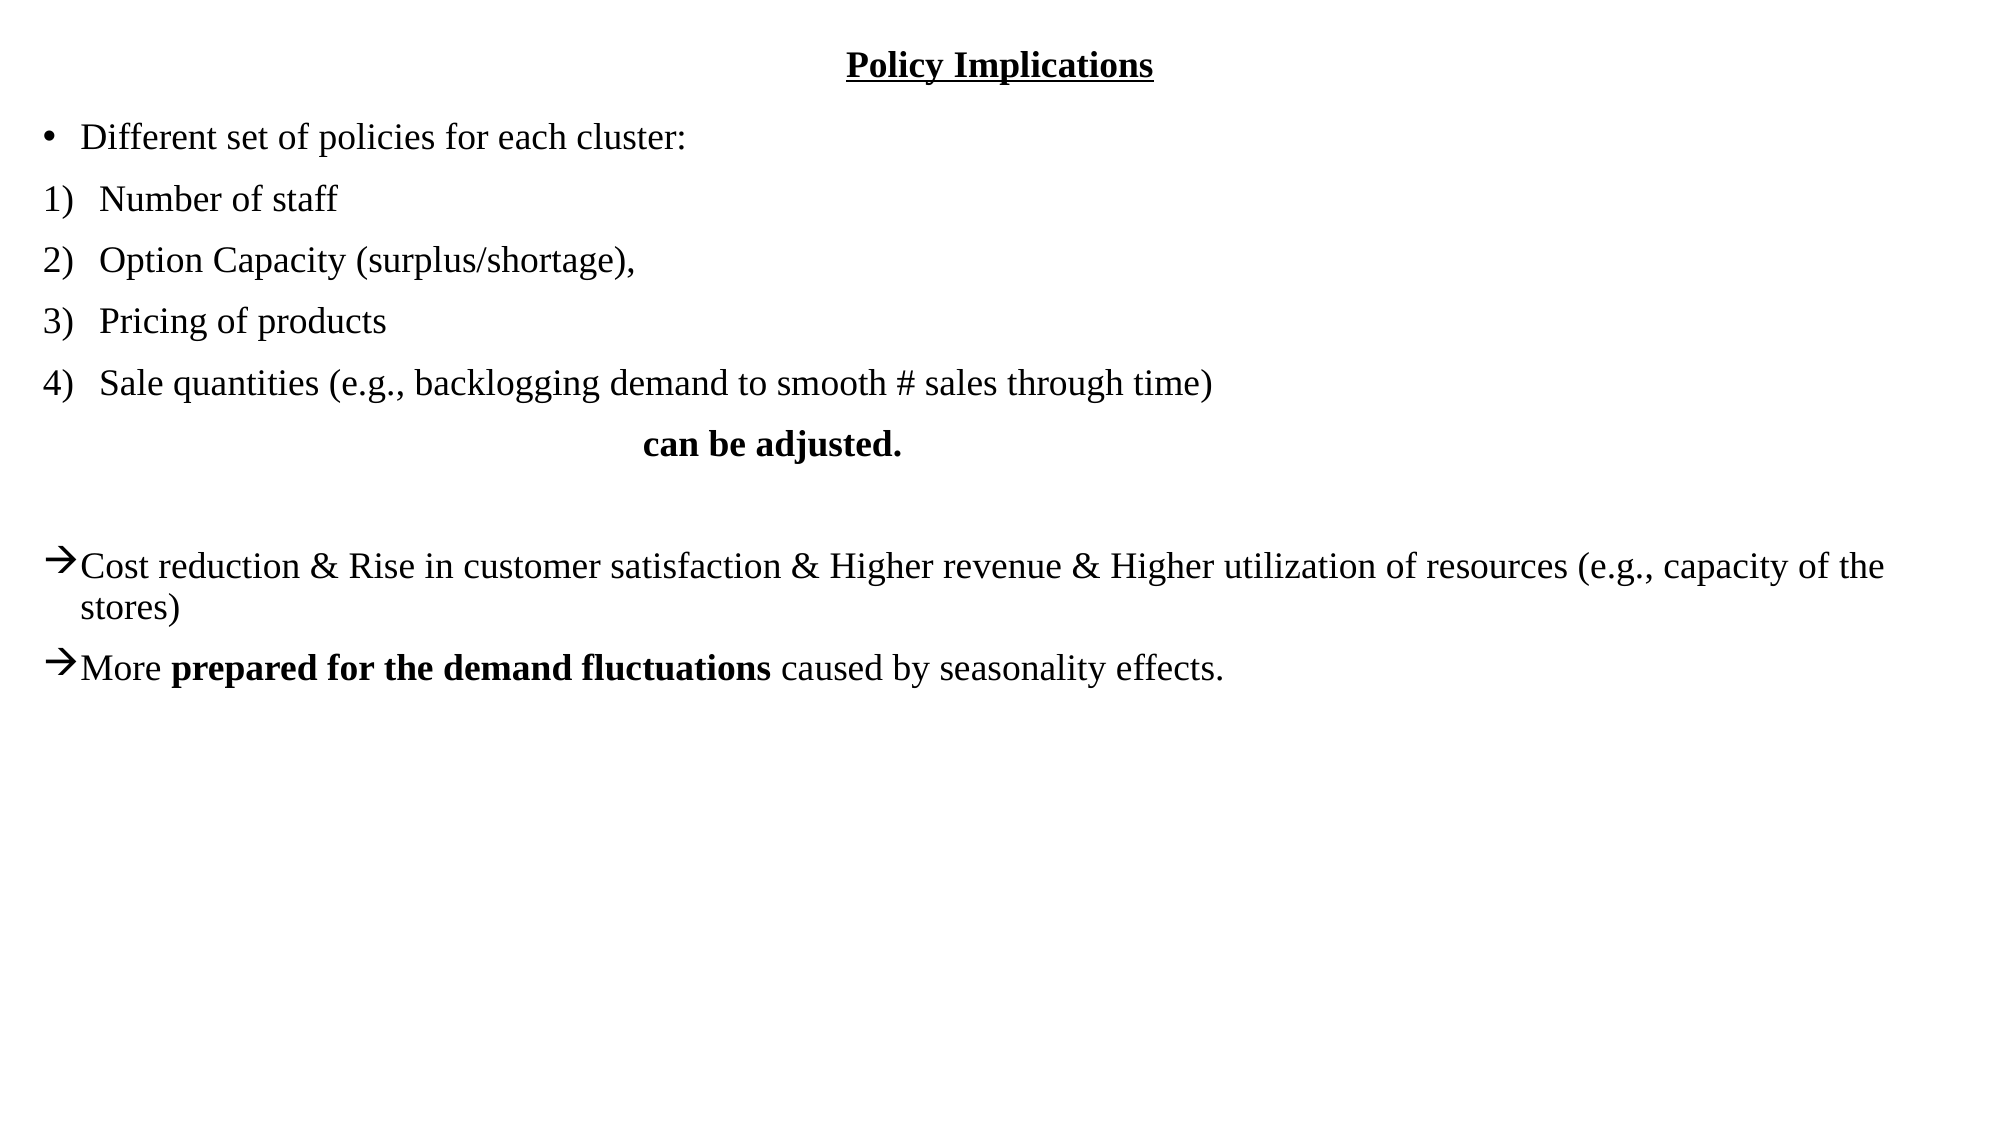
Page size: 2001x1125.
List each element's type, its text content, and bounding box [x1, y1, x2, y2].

title Policy Implications [137, 31, 1863, 109]
list Different set of policies for each cluster: Number of staff Option Capacity (surplus/shortage), Pricing of products Sale quantities (e.g., backlogging demand to smooth # sales through time) can be adjusted. Cost reduction & Rise in customer satisfaction & Higher revenue & Higher utilization of resources (e.g., capacity of the stores) More prepared for the demand fluctuations caused by seasonality effects. [27, 109, 1977, 1094]
